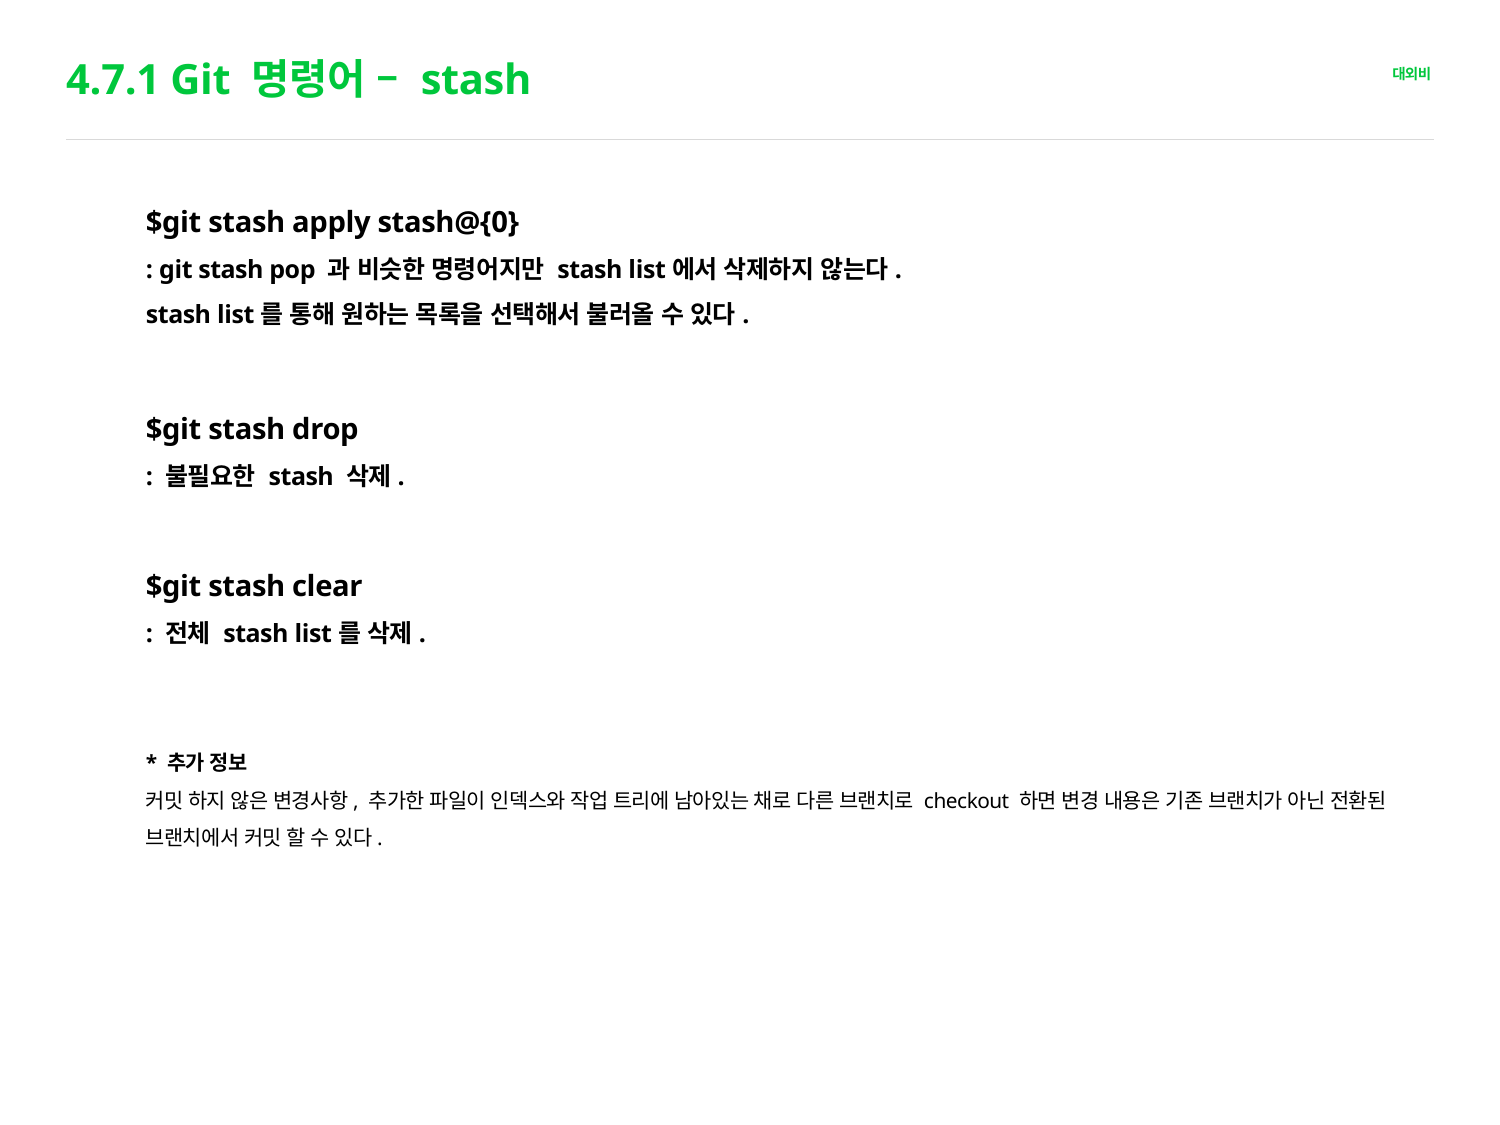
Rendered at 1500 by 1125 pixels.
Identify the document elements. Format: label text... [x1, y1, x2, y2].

list $git stash apply stash@{0} : git stash pop 과 비슷한 명령어지만 stash list에서 삭제하지 않는다. stash list를 통해 원하는 목록을 선택해서 불러올 수 있다. $git stash drop : 불필요한 stash 삭제. $git stash clear : 전체 stash list를 삭제. * 추가 정보 커밋 하지 않은 변경사항, 추가한 파일이 인덱스와 작업 트리에 남아있는 채로 다른 브랜치로 checkout 하면 변경 내용은 기존 브랜치가 아닌 전환된 브랜치에서 커밋 할 수 있다. [145, 185, 1428, 1011]
title 4.7.1 Git 명령어 – stash [66, 52, 1241, 107]
